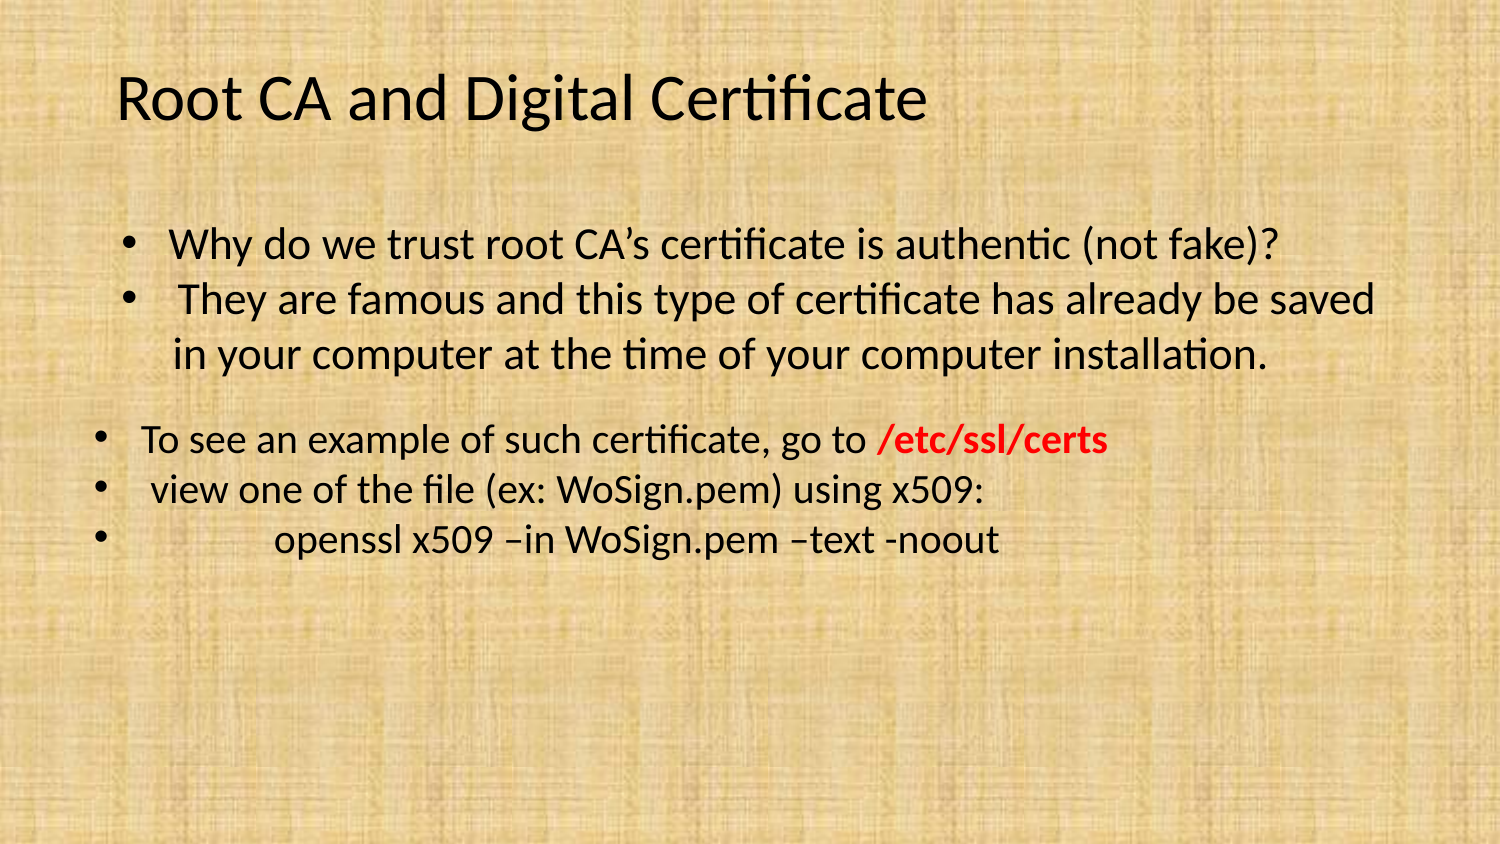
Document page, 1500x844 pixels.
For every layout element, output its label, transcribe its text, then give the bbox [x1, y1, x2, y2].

picture [0, 0, 1500, 844]
text_box Why do we trust root CA’s certificate is authentic (not fake)? They are famous and this type of certificate has already be saved in your computer at the time of your computer installation. [106, 206, 1402, 386]
title Root CA and Digital Certificate [87, 23, 1100, 165]
text_box To see an example of such certificate, go to /etc/ssl/certs view one of the file (ex: WoSign.pem) using x509: openssl x509 –in WoSign.pem –text -noout [79, 404, 1404, 569]
